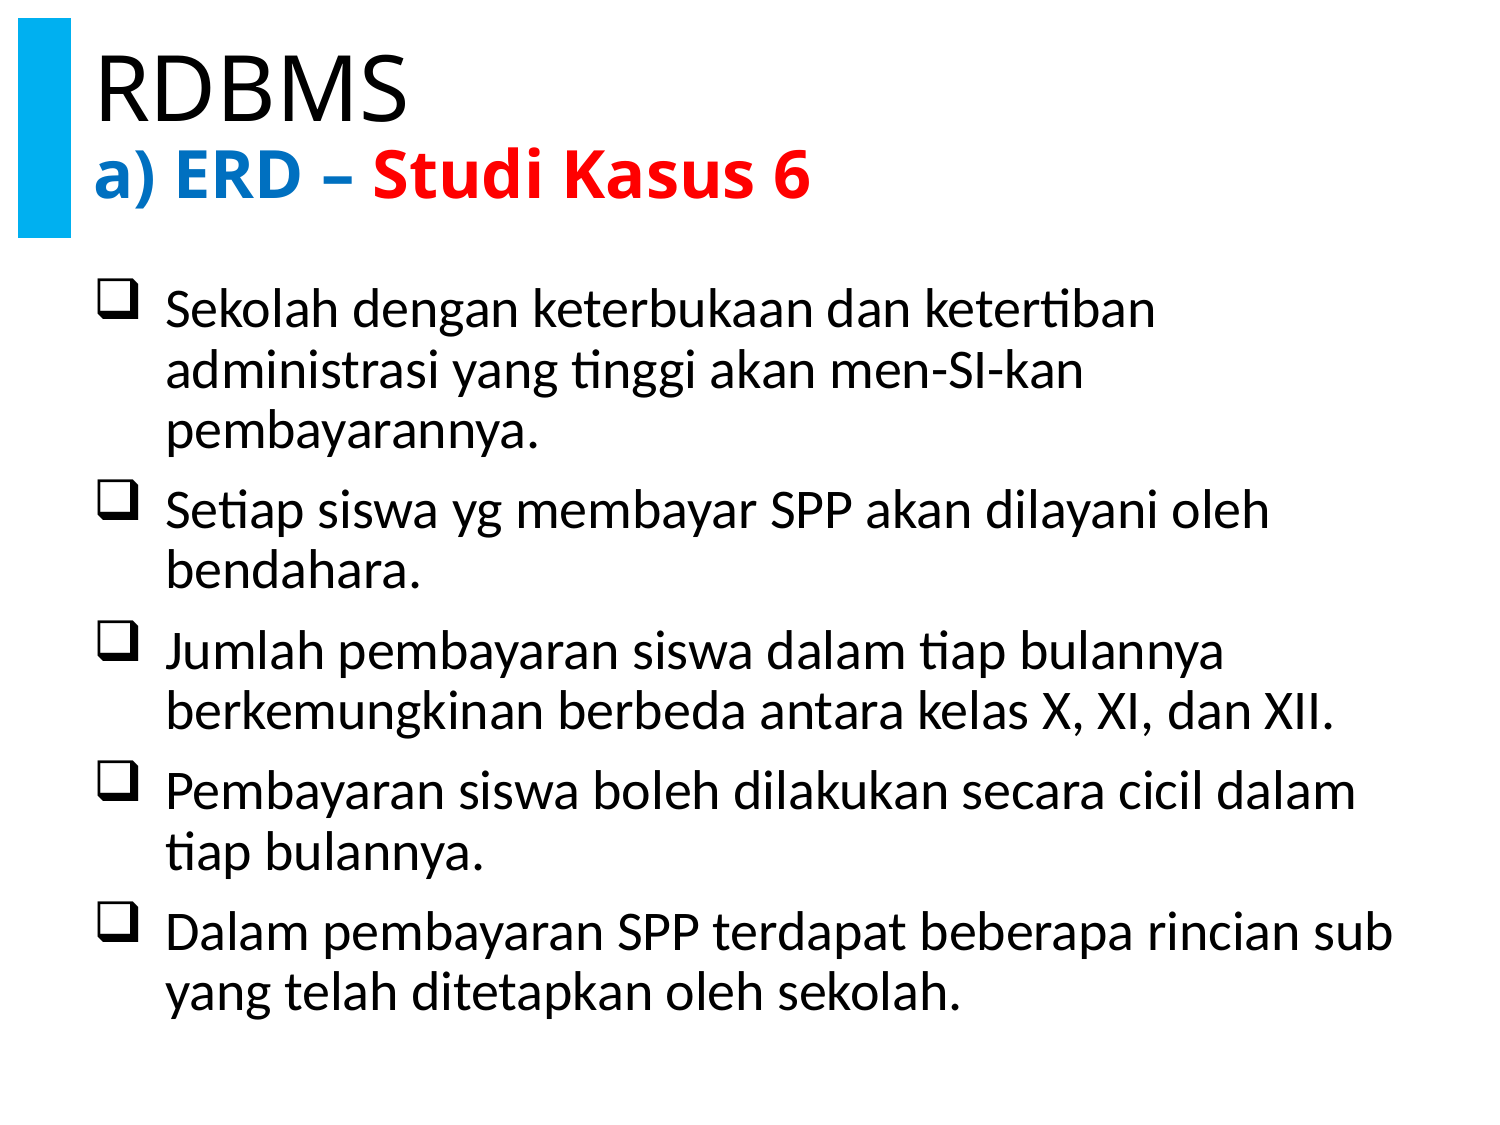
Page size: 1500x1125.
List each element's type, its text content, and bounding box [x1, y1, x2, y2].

list Sekolah dengan keterbukaan dan ketertiban administrasi yang tinggi akan men-SI-kan pembayarannya. Setiap siswa yg membayar SPP akan dilayani oleh bendahara. Jumlah pembayaran siswa dalam tiap bulannya berkemungkinan berbeda antara kelas X, XI, dan XII. Pembayaran siswa boleh dilakukan secara cicil dalam tiap bulannya. Dalam pembayaran SPP terdapat beberapa rincian sub yang telah ditetapkan oleh sekolah. [78, 272, 1443, 1033]
title RDBMS a) ERD – Studi Kasus 6 [78, 19, 1443, 237]
